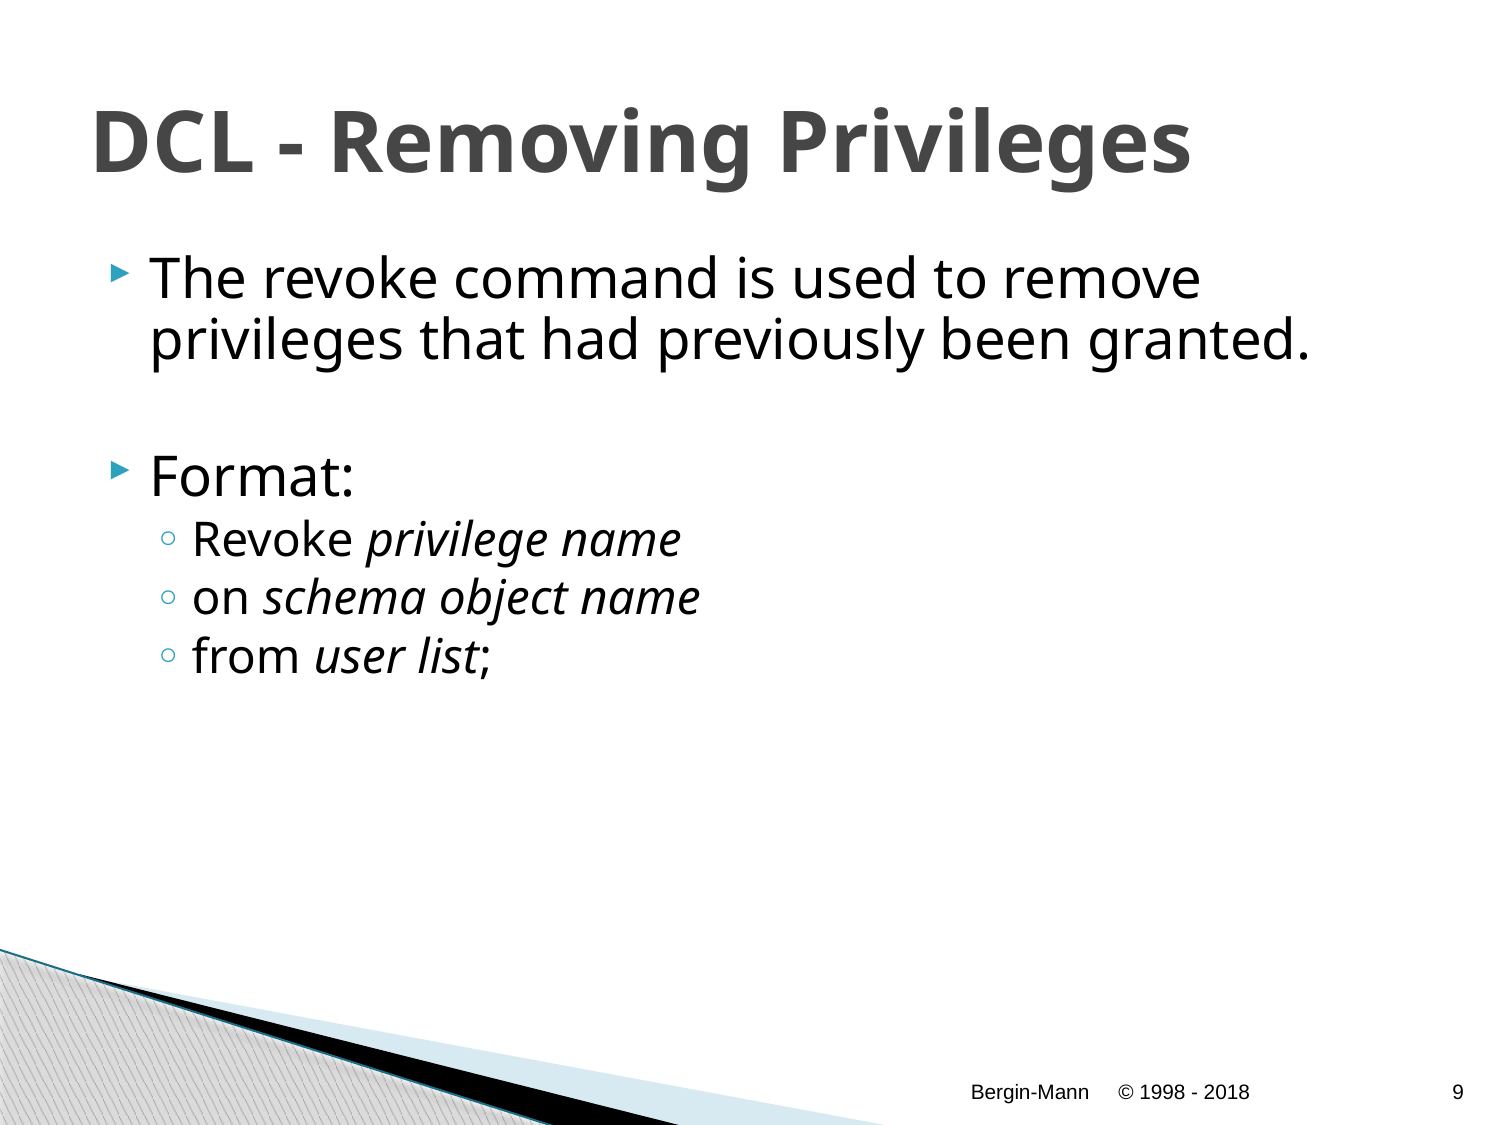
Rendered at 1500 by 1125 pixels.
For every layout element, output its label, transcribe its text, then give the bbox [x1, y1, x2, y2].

list The revoke command is used to remove privileges that had previously been granted. Format: Revoke privilege name on schema object name from user list; [75, 243, 1425, 986]
footer Bergin-Mann [718, 1051, 1105, 1112]
slide_number © 1998 - 2018 [1105, 1051, 1418, 1112]
slide_number 9 [1418, 1051, 1479, 1112]
title DCL - Removing Privileges [75, 45, 1425, 233]
